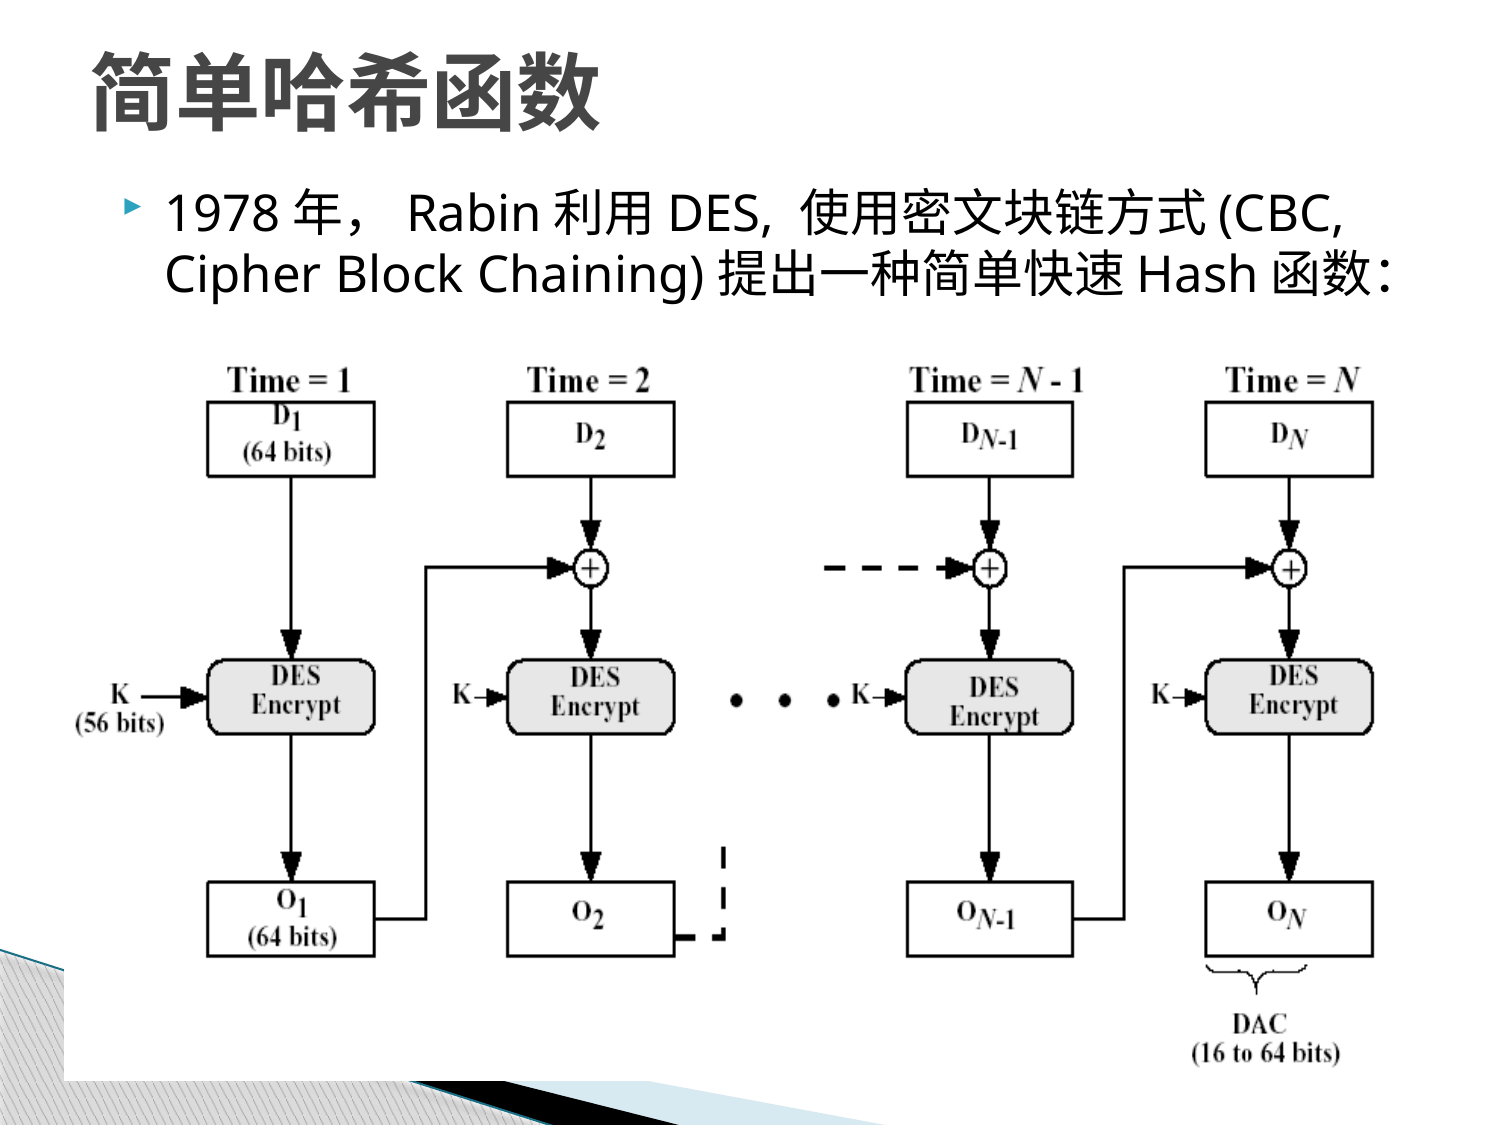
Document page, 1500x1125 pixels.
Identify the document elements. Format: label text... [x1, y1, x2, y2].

list 1978年，Rabin利用DES, 使用密文块链方式(CBC, Cipher Block Chaining)提出一种简单快速Hash函数： [88, 172, 1406, 327]
title 简单哈希函数 [75, 20, 1313, 161]
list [64, 337, 1400, 1081]
